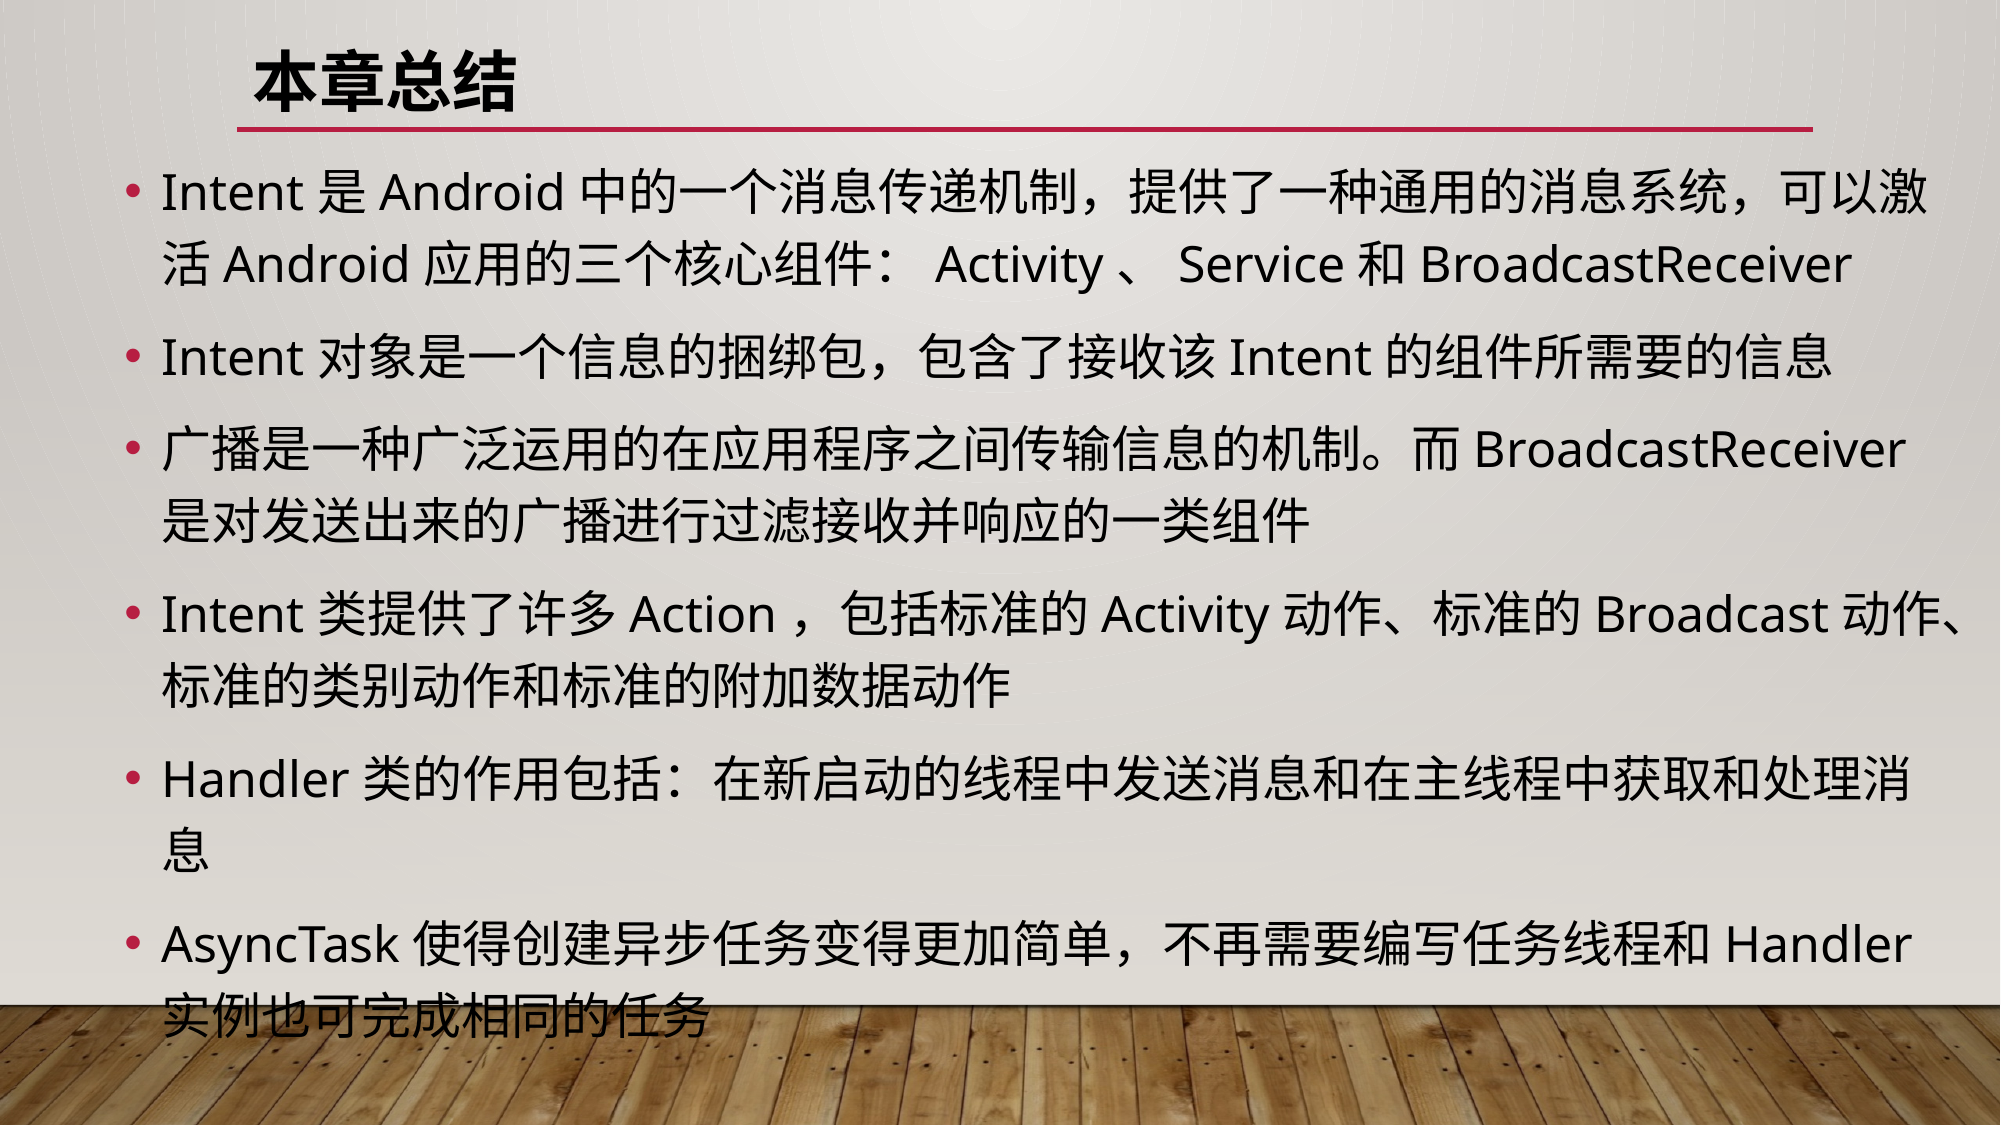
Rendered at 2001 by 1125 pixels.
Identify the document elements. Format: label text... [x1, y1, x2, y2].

picture [0, 1005, 2000, 1125]
list Intent是Android中的一个消息传递机制，提供了一种通用的消息系统，可以激活Android应用的三个核心组件：Activity、Service和BroadcastReceiver Intent对象是一个信息的捆绑包，包含了接收该Intent的组件所需要的信息 广播是一种广泛运用的在应用程序之间传输信息的机制。而BroadcastReceiver是对发送出来的广播进行过滤接收并响应的一类组件 Intent类提供了许多Action，包括标准的Activity动作、标准的Broadcast动作、标准的类别动作和标准的附加数据动作 Handler类的作用包括：在新启动的线程中发送消息和在主线程中获取和处理消息 AsyncTask使得创建异步任务变得更加简单，不再需要编写任务线程和Handler实例也可完成相同的任务 [109, 140, 1969, 1079]
title 本章总结 [237, 41, 1813, 214]
